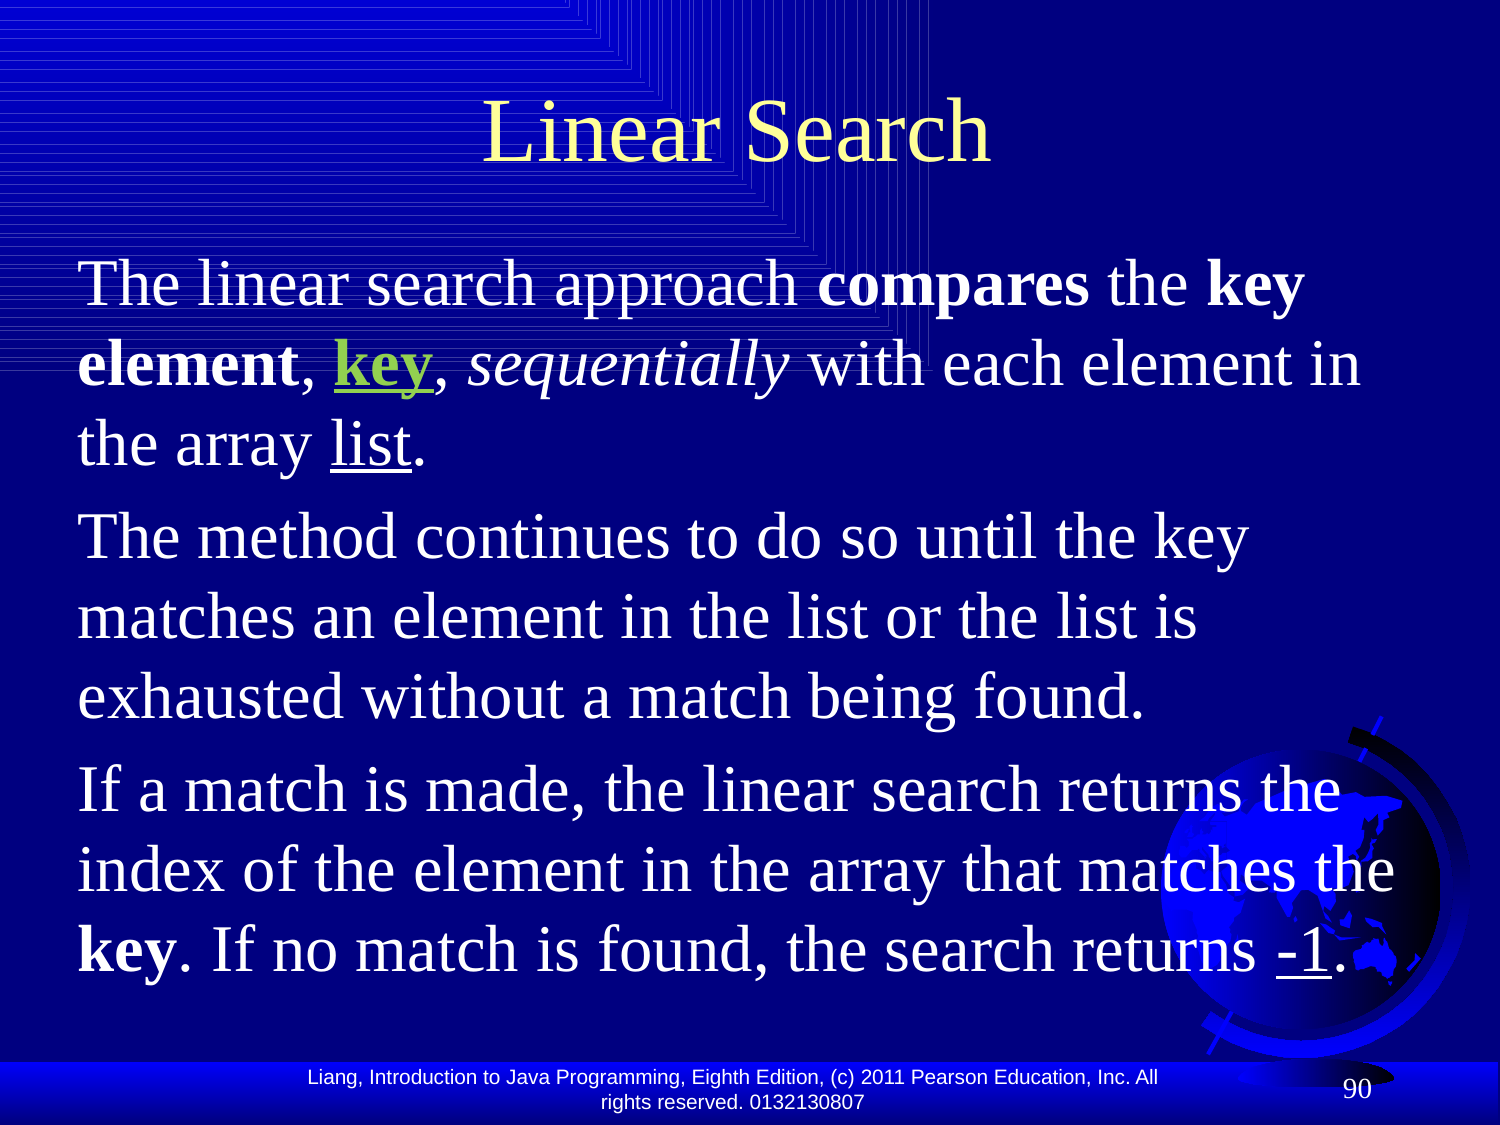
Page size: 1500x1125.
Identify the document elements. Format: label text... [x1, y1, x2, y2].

title Linear Search [99, 56, 1375, 194]
list The linear search approach compares the key element, key, sequentially with each element in the array list. The method continues to do so until the key matches an element in the list or the list is exhausted without a match being found. If a match is made, the linear search returns the index of the element in the array that matches the key. If no match is found, the search returns -1. [62, 231, 1450, 994]
slide_number 90 [1074, 1049, 1388, 1125]
